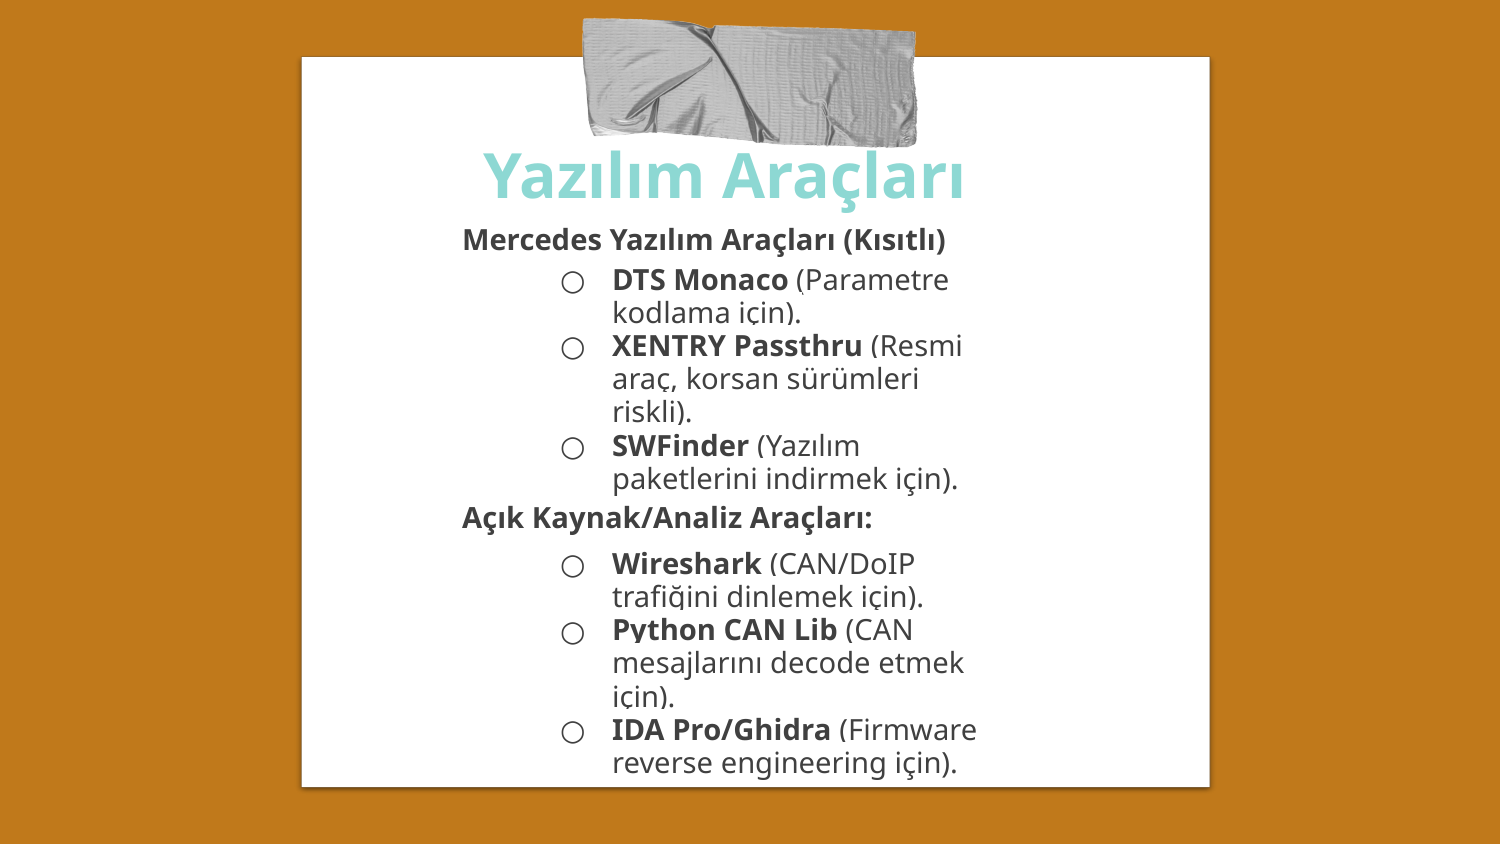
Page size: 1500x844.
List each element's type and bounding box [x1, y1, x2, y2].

picture [264, 16, 1247, 818]
